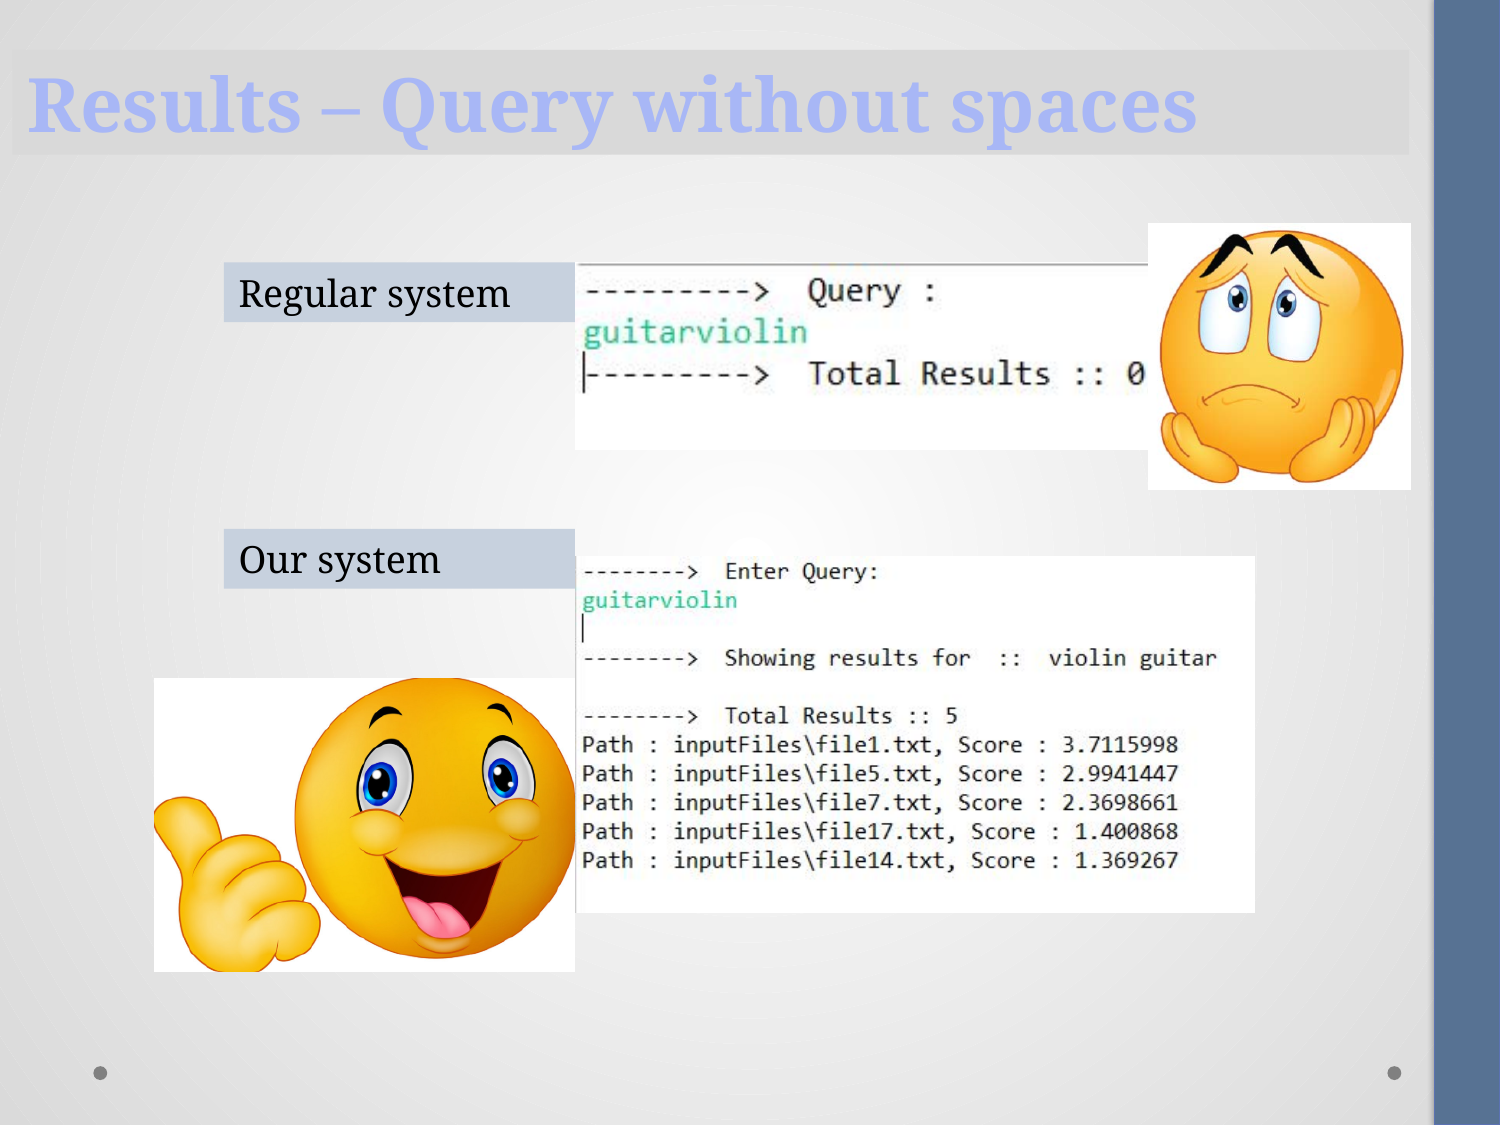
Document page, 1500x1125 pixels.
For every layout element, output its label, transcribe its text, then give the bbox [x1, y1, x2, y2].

text_box Our system [223, 528, 575, 589]
picture [154, 556, 1255, 973]
picture [574, 223, 1411, 490]
text_box Regular system [223, 262, 572, 323]
text_box [1434, 0, 1500, 1125]
text_box Results – Query without spaces [12, 49, 1410, 155]
